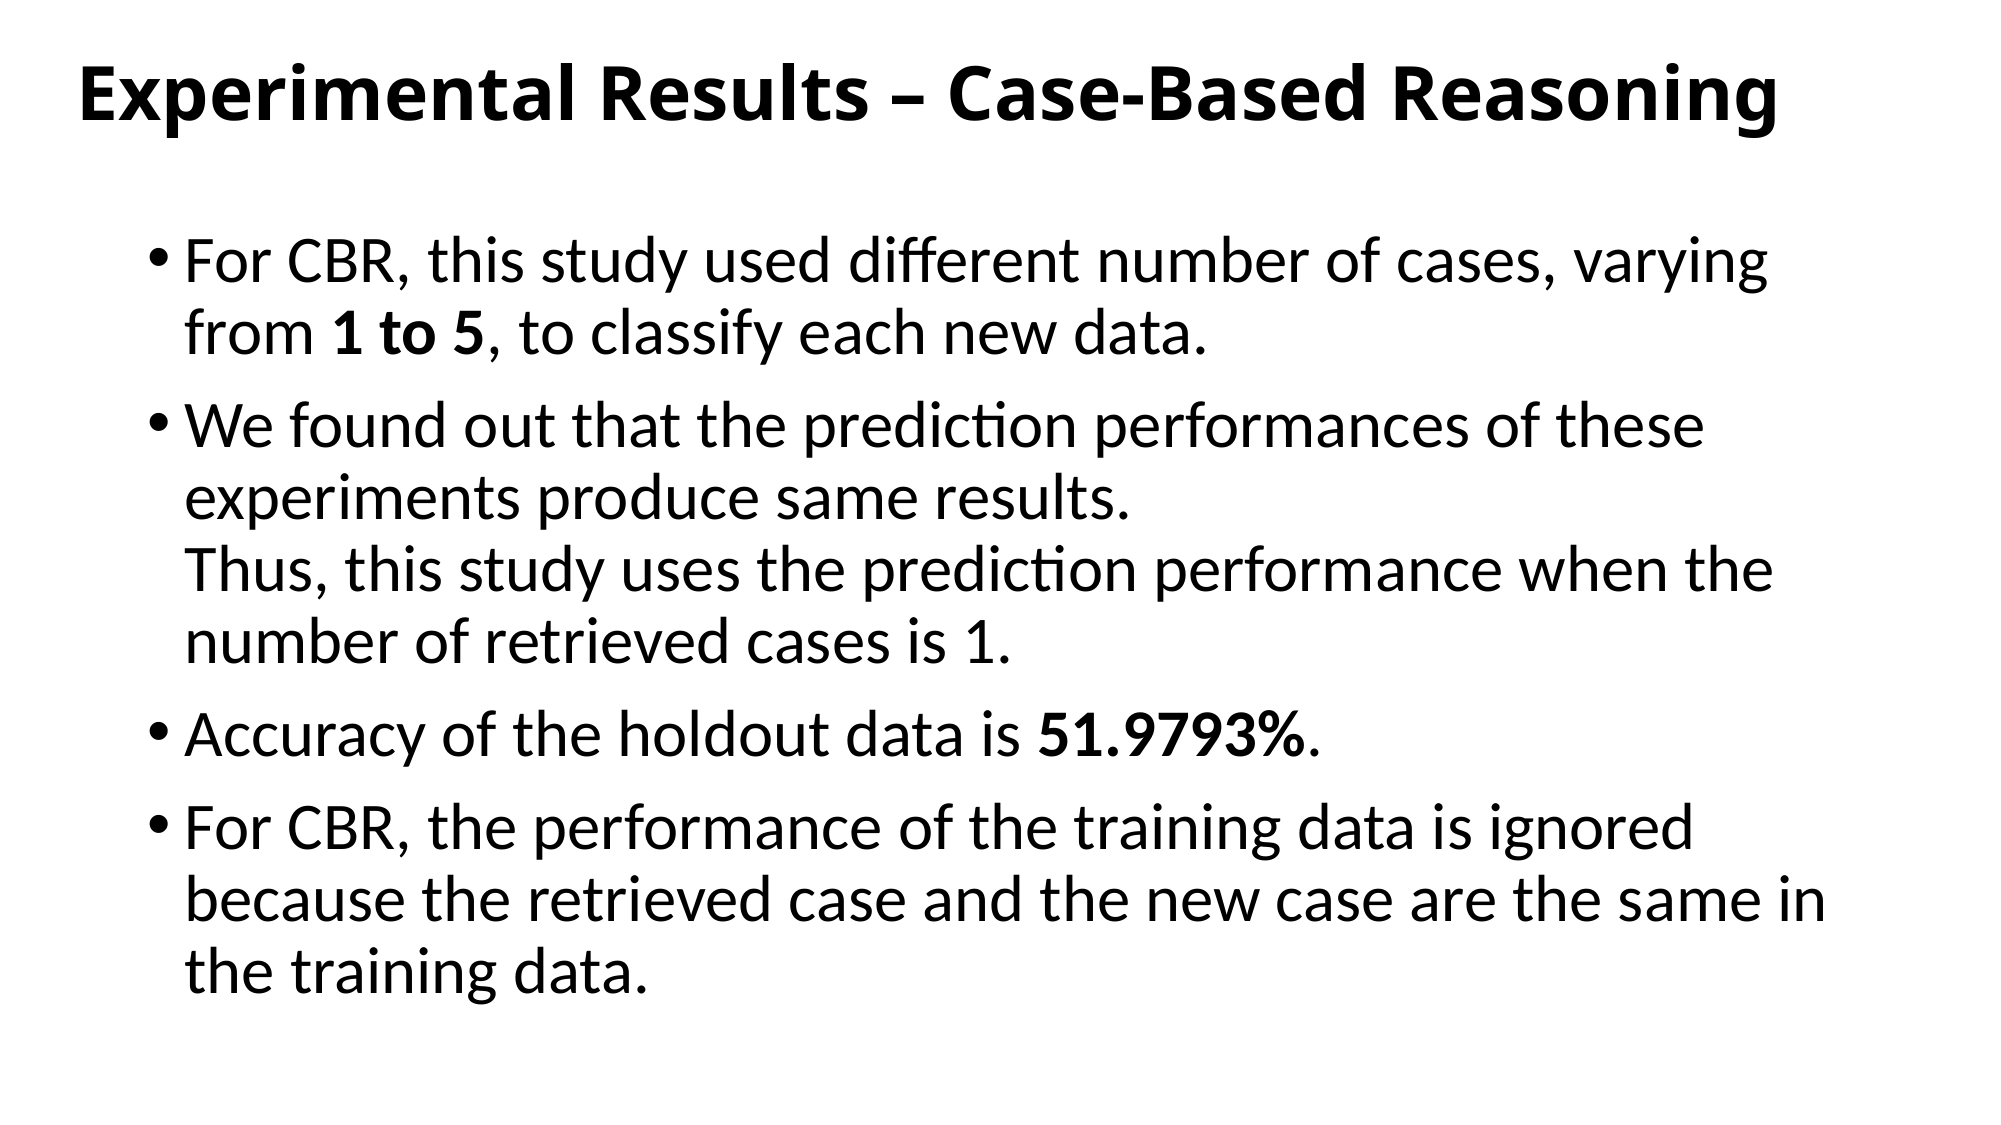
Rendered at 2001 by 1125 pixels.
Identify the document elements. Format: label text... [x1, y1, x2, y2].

text_box Experimental Results – Case-Based Reasoning [0, 58, 1875, 135]
list For CBR, this study used different number of cases, varying from 1 to 5, to classify each new data. We found out that the prediction performances of these experiments produce same results. Thus, this study uses the prediction performance when the number of retrieved cases is 1. Accuracy of the holdout data is 51.9793%. For CBR, the performance of the training data is ignored because the retrieved case and the new case are the same in the training data. [132, 217, 1873, 1125]
